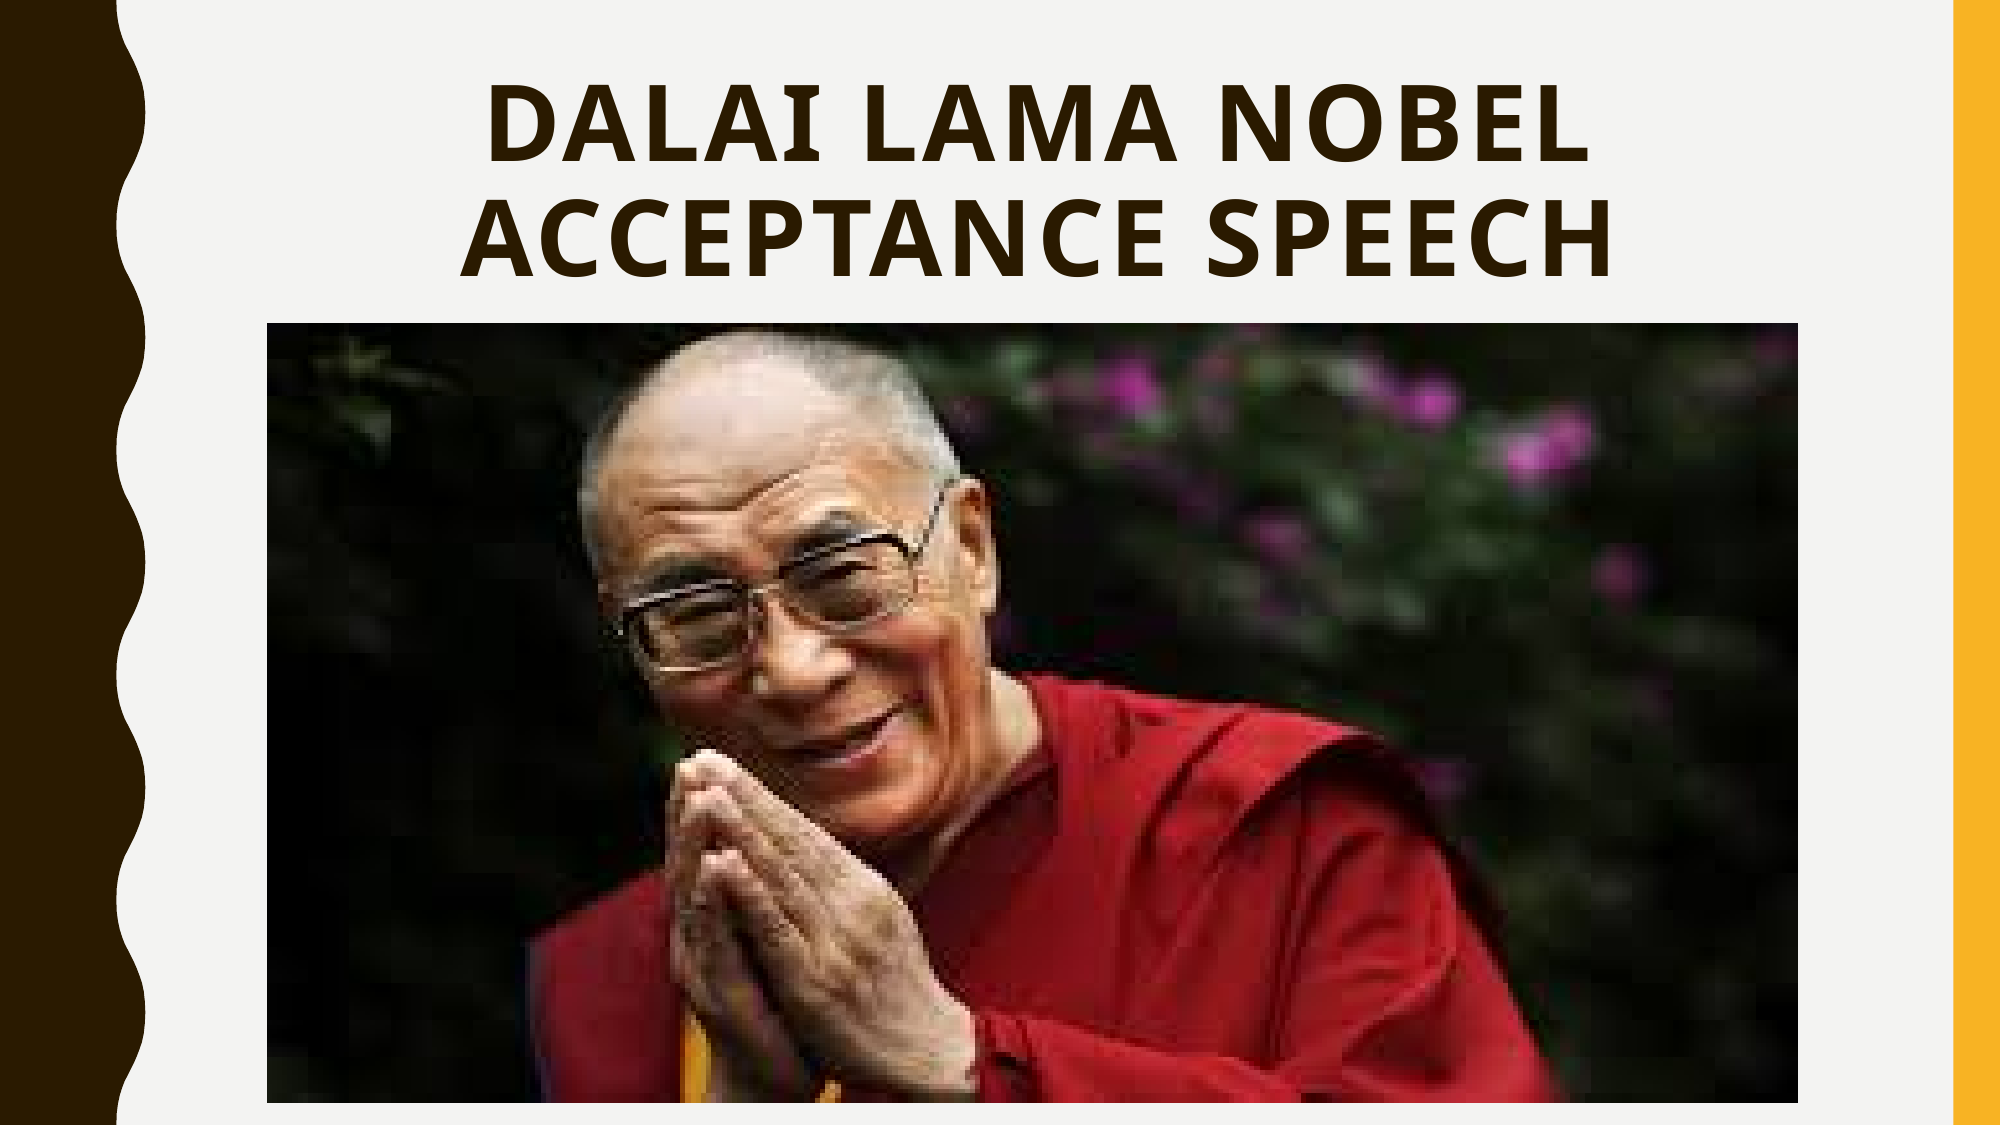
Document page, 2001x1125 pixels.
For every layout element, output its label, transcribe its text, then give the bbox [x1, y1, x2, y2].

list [267, 323, 1798, 1103]
title Dalai Lama Nobel Acceptance Speech [205, 62, 1875, 308]
